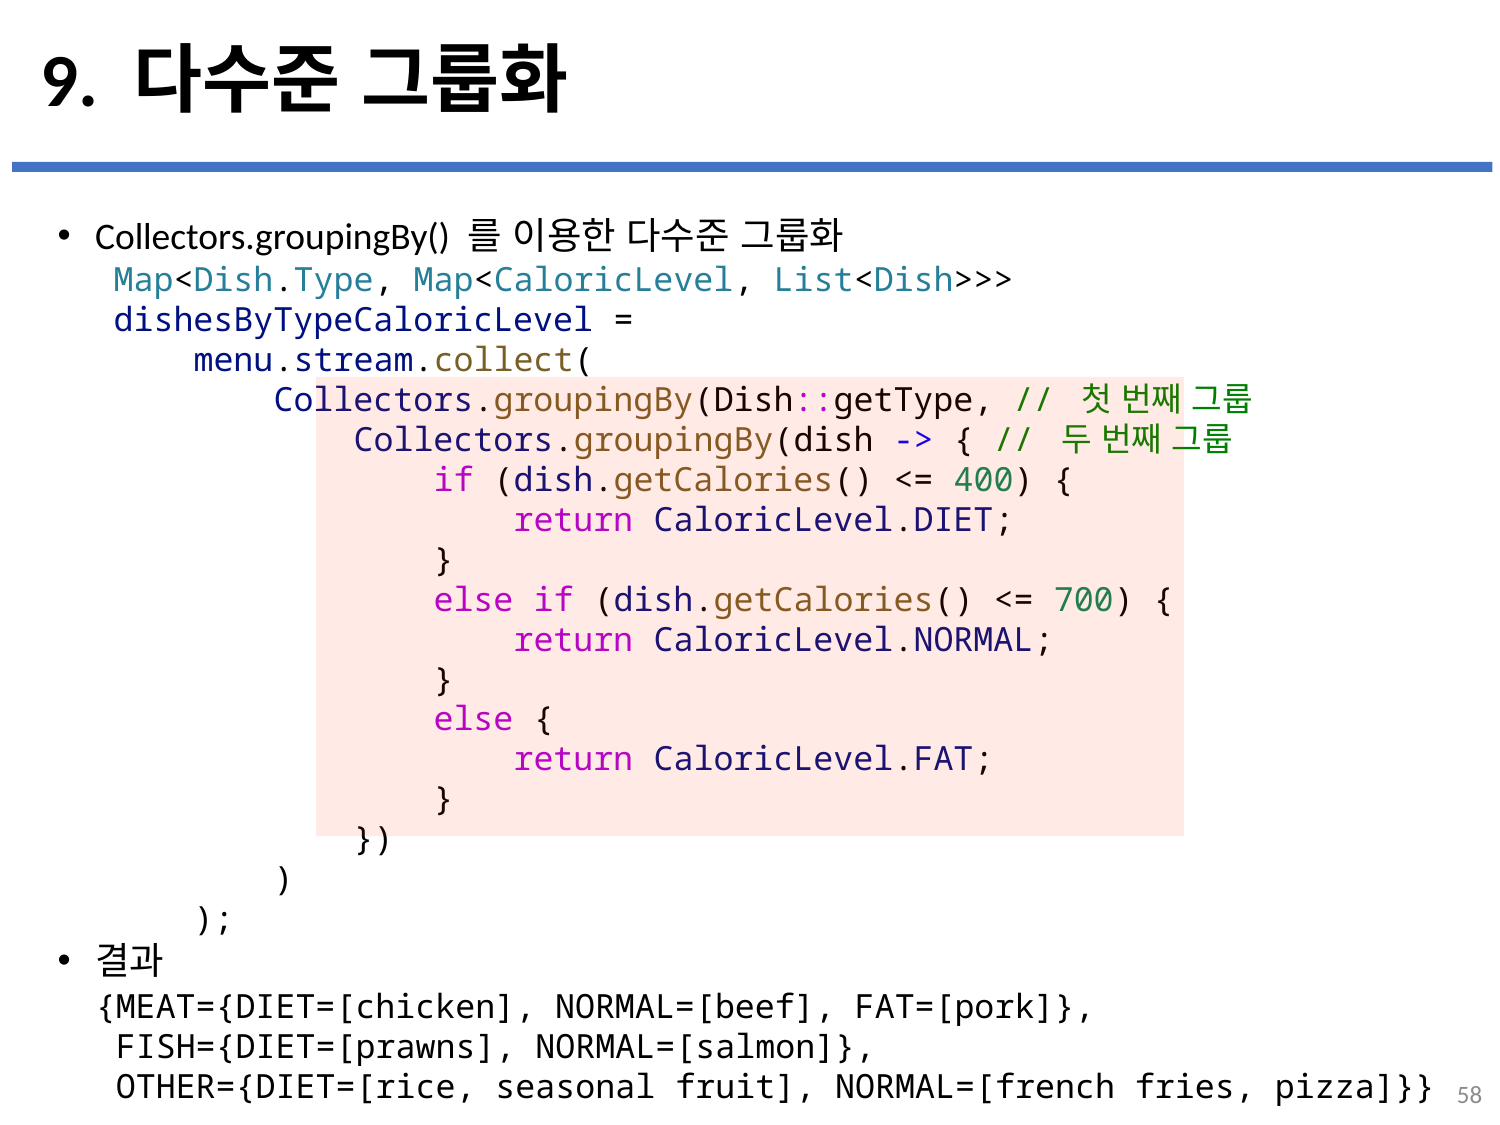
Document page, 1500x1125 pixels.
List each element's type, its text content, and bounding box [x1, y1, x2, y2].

title 9. 다수준 그룹화 [25, 32, 1475, 132]
text_box {MEAT={DIET=[chicken], NORMAL=[beef], FAT=[pork]}, FISH={DIET=[prawns], NORMAL=[salmon]}, OTHER={DIET=[rice, seasonal fruit], NORMAL=[french fries, pizza]}} [81, 978, 1475, 1113]
text_box [315, 376, 1185, 837]
slide_number 58 [1159, 1063, 1498, 1124]
text_box Map<Dish.Type, Map<CaloricLevel, List<Dish>>> dishesByTypeCaloricLevel = menu.stream.collect( Collectors.groupingBy(Dish::getType, // 첫 번째 그룹 Collectors.groupingBy(dish -> { // 두 번째 그룹 if (dish.getCalories() <= 400) { return CaloricLevel.DIET; } else if (dish.getCalories() <= 700) { return CaloricLevel.NORMAL; } else { return CaloricLevel.FAT; } }) ) ); [98, 251, 1475, 945]
list Collectors.groupingBy() 를 이용한 다수준 그룹화 결과 [42, 204, 1453, 1104]
